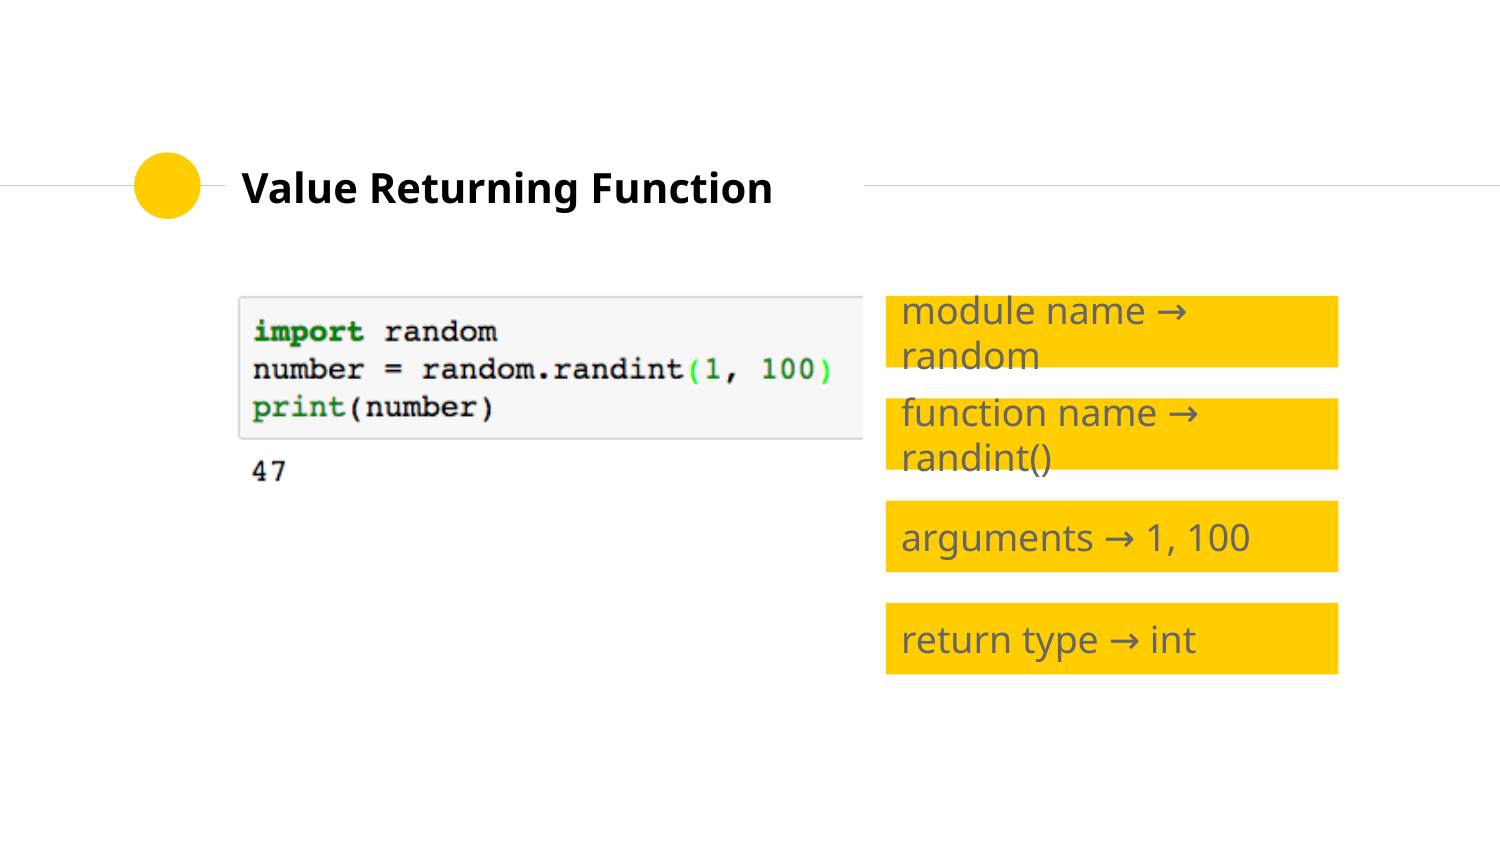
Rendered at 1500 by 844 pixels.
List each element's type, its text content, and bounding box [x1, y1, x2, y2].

text_box return type → int [885, 602, 1339, 675]
text_box arguments → 1, 100 [885, 500, 1339, 573]
text_box function name → randint() [885, 398, 1339, 470]
picture [226, 284, 864, 501]
text_box module name → random [885, 295, 1339, 368]
title Value Returning Function [226, 151, 863, 223]
